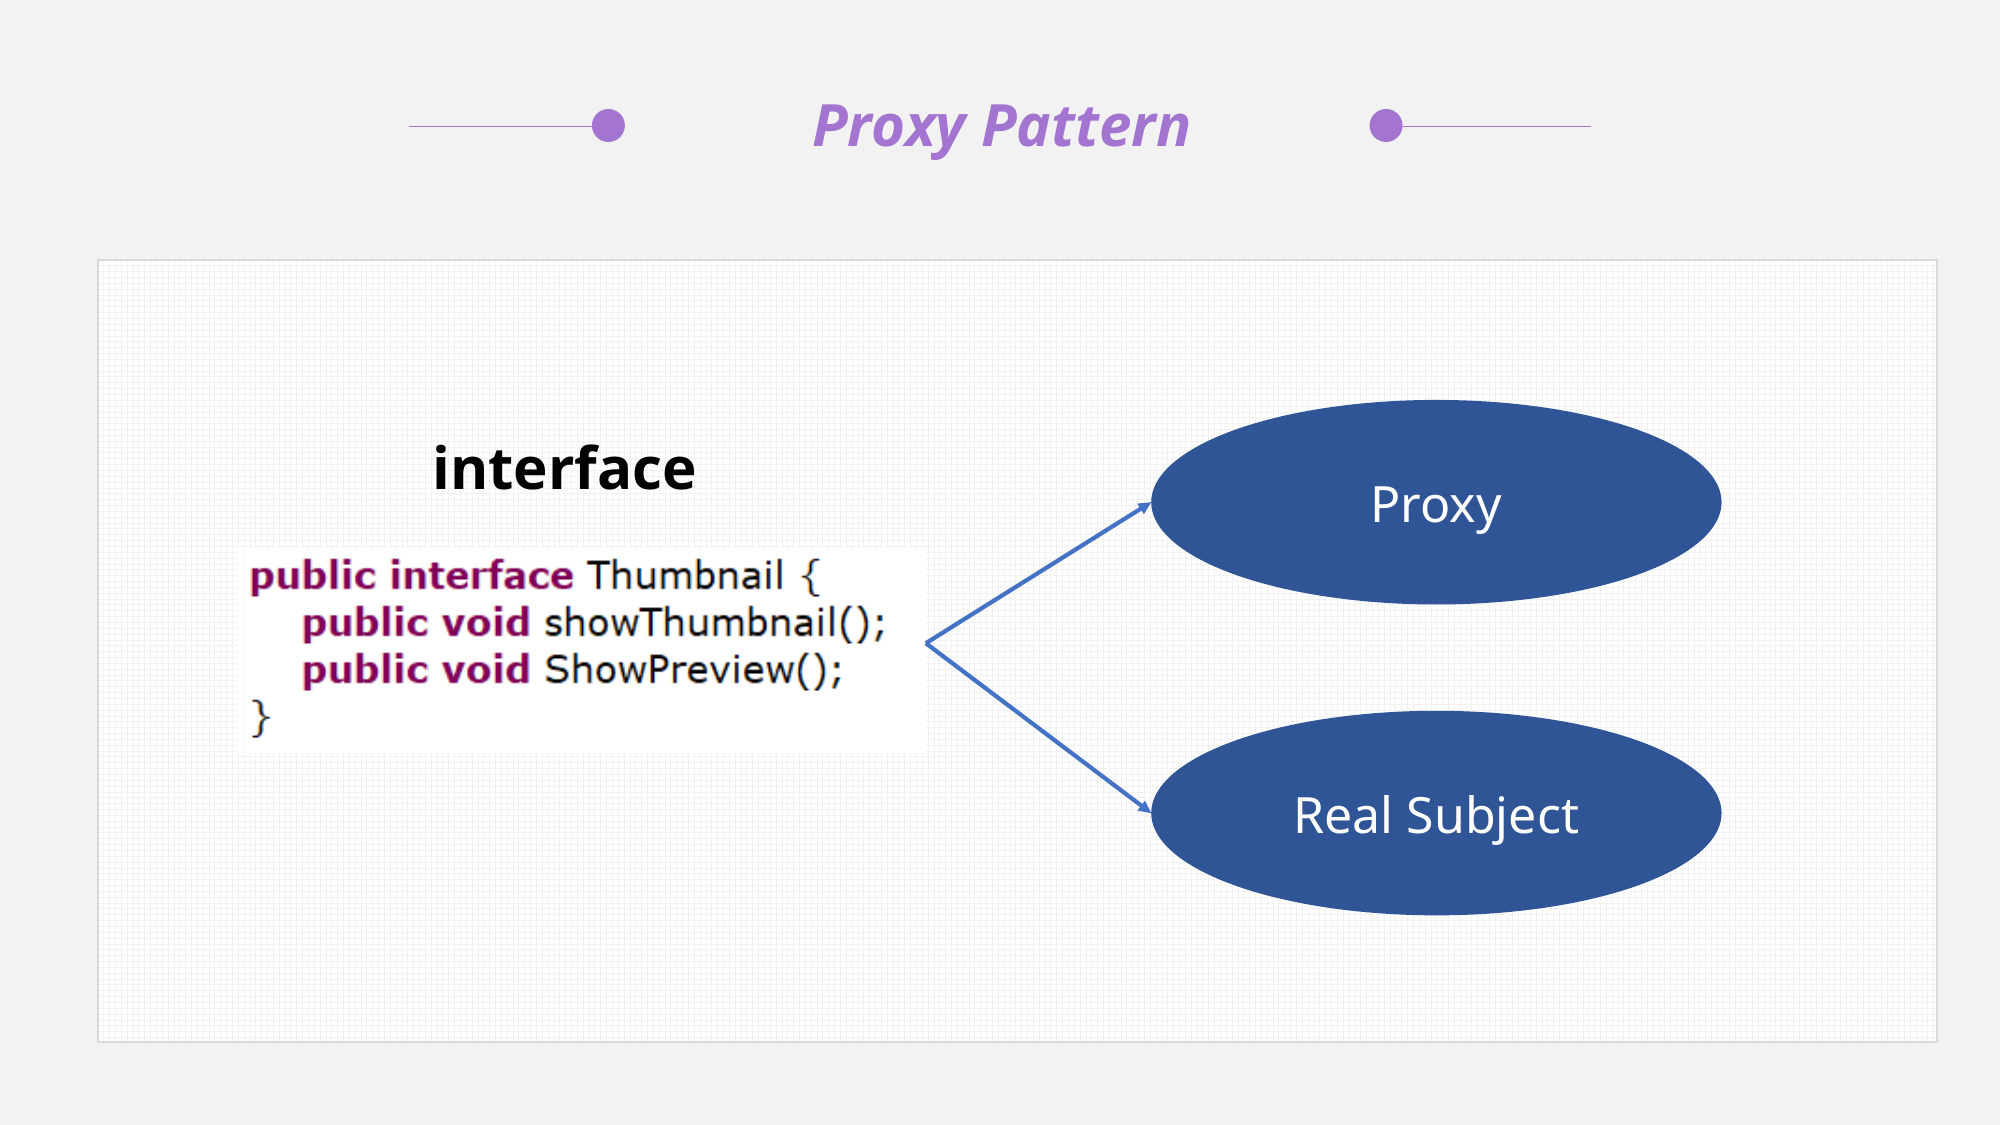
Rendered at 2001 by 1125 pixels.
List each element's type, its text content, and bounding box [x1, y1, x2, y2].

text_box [925, 643, 1152, 814]
text_box Proxy Pattern [601, 46, 1403, 126]
text_box interface [358, 423, 771, 509]
text_box Proxy Pattern [601, 127, 1403, 166]
picture [238, 548, 925, 753]
text_box [97, 259, 1938, 1043]
text_box Proxy [1150, 398, 1723, 606]
text_box Real Subject [1150, 709, 1723, 917]
text_box [1368, 127, 1404, 144]
text_box [590, 107, 626, 126]
text_box [591, 127, 626, 144]
text_box [1368, 107, 1404, 126]
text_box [925, 502, 1152, 643]
